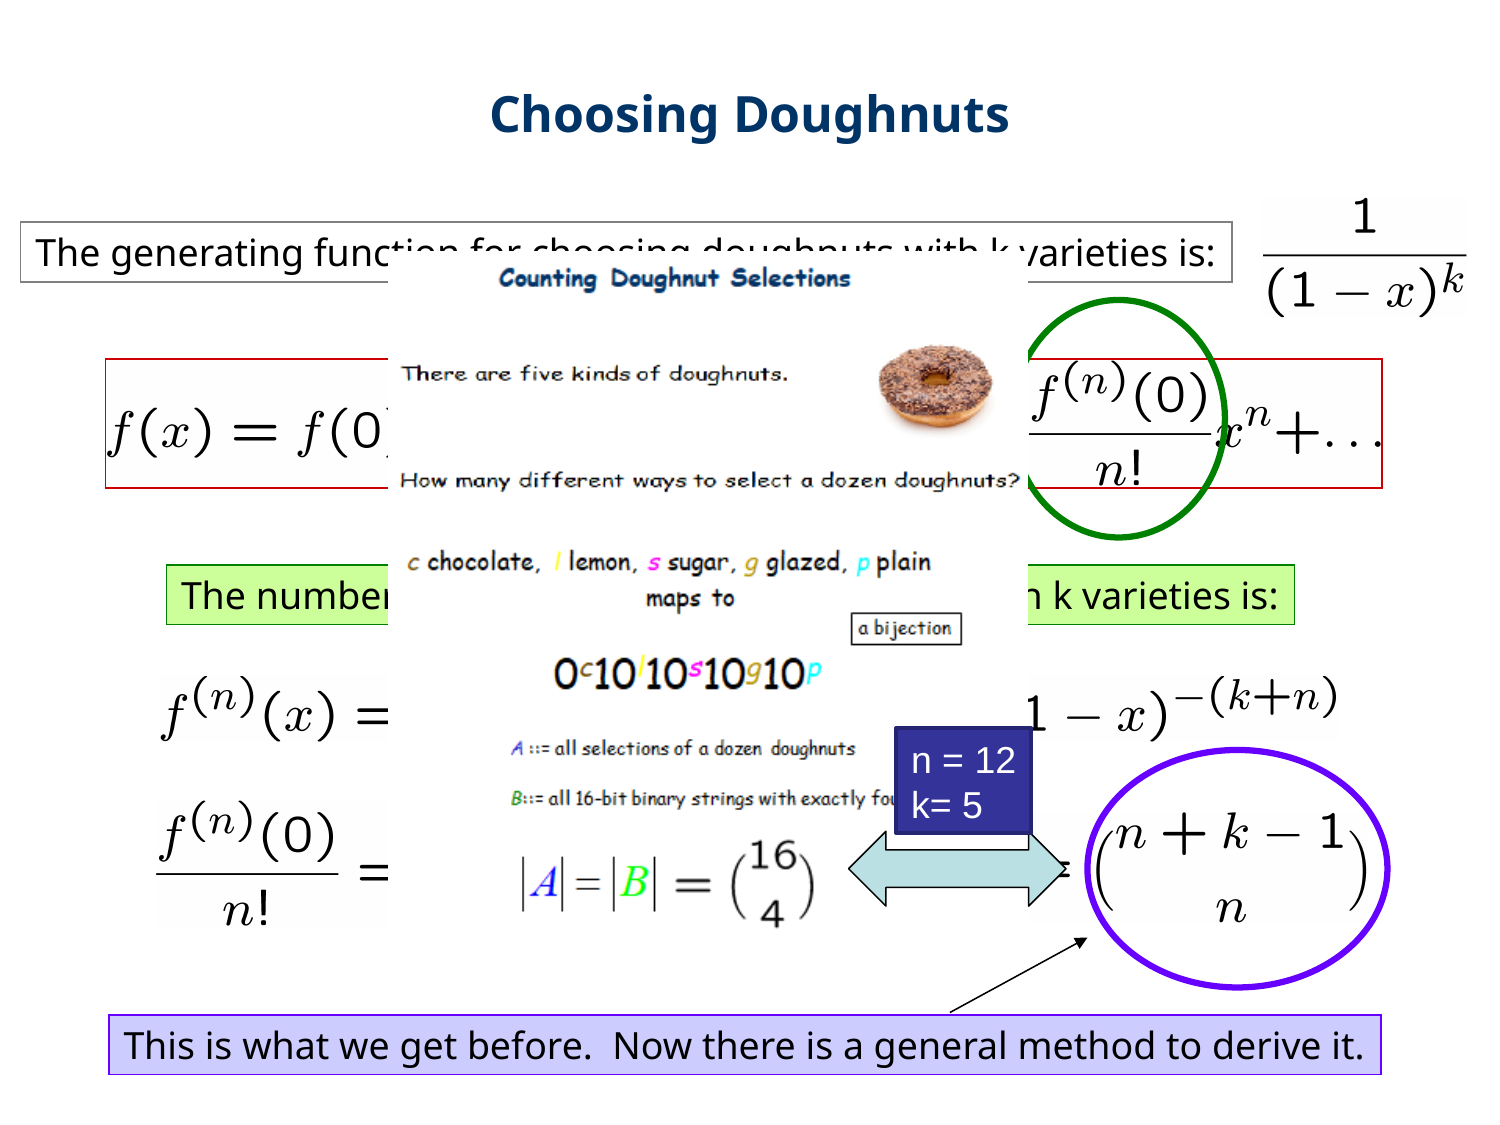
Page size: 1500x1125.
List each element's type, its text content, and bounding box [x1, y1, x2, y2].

picture [156, 799, 388, 929]
picture [1067, 812, 1368, 923]
text_box This is what we get before. Now there is a general method to derive it. [108, 1014, 1382, 1075]
text_box Choosing Doughnuts [474, 74, 1026, 150]
text_box The number of ways to choose n doughnuts with k varieties is: [166, 564, 383, 625]
text_box [1071, 496, 1200, 538]
text_box [949, 937, 1088, 1013]
text_box The number of ways to choose n doughnuts with k varieties is: [1071, 564, 1295, 625]
text_box The generating function for choosing doughnuts with k varieties is: [20, 222, 1232, 282]
text_box [1107, 750, 1388, 923]
picture [158, 674, 388, 742]
text_box [1071, 299, 1210, 358]
picture [1262, 196, 1468, 318]
picture [105, 359, 388, 488]
picture [1067, 359, 1382, 488]
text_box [388, 251, 1067, 940]
text_box [1110, 931, 1366, 988]
picture [1067, 674, 1338, 742]
